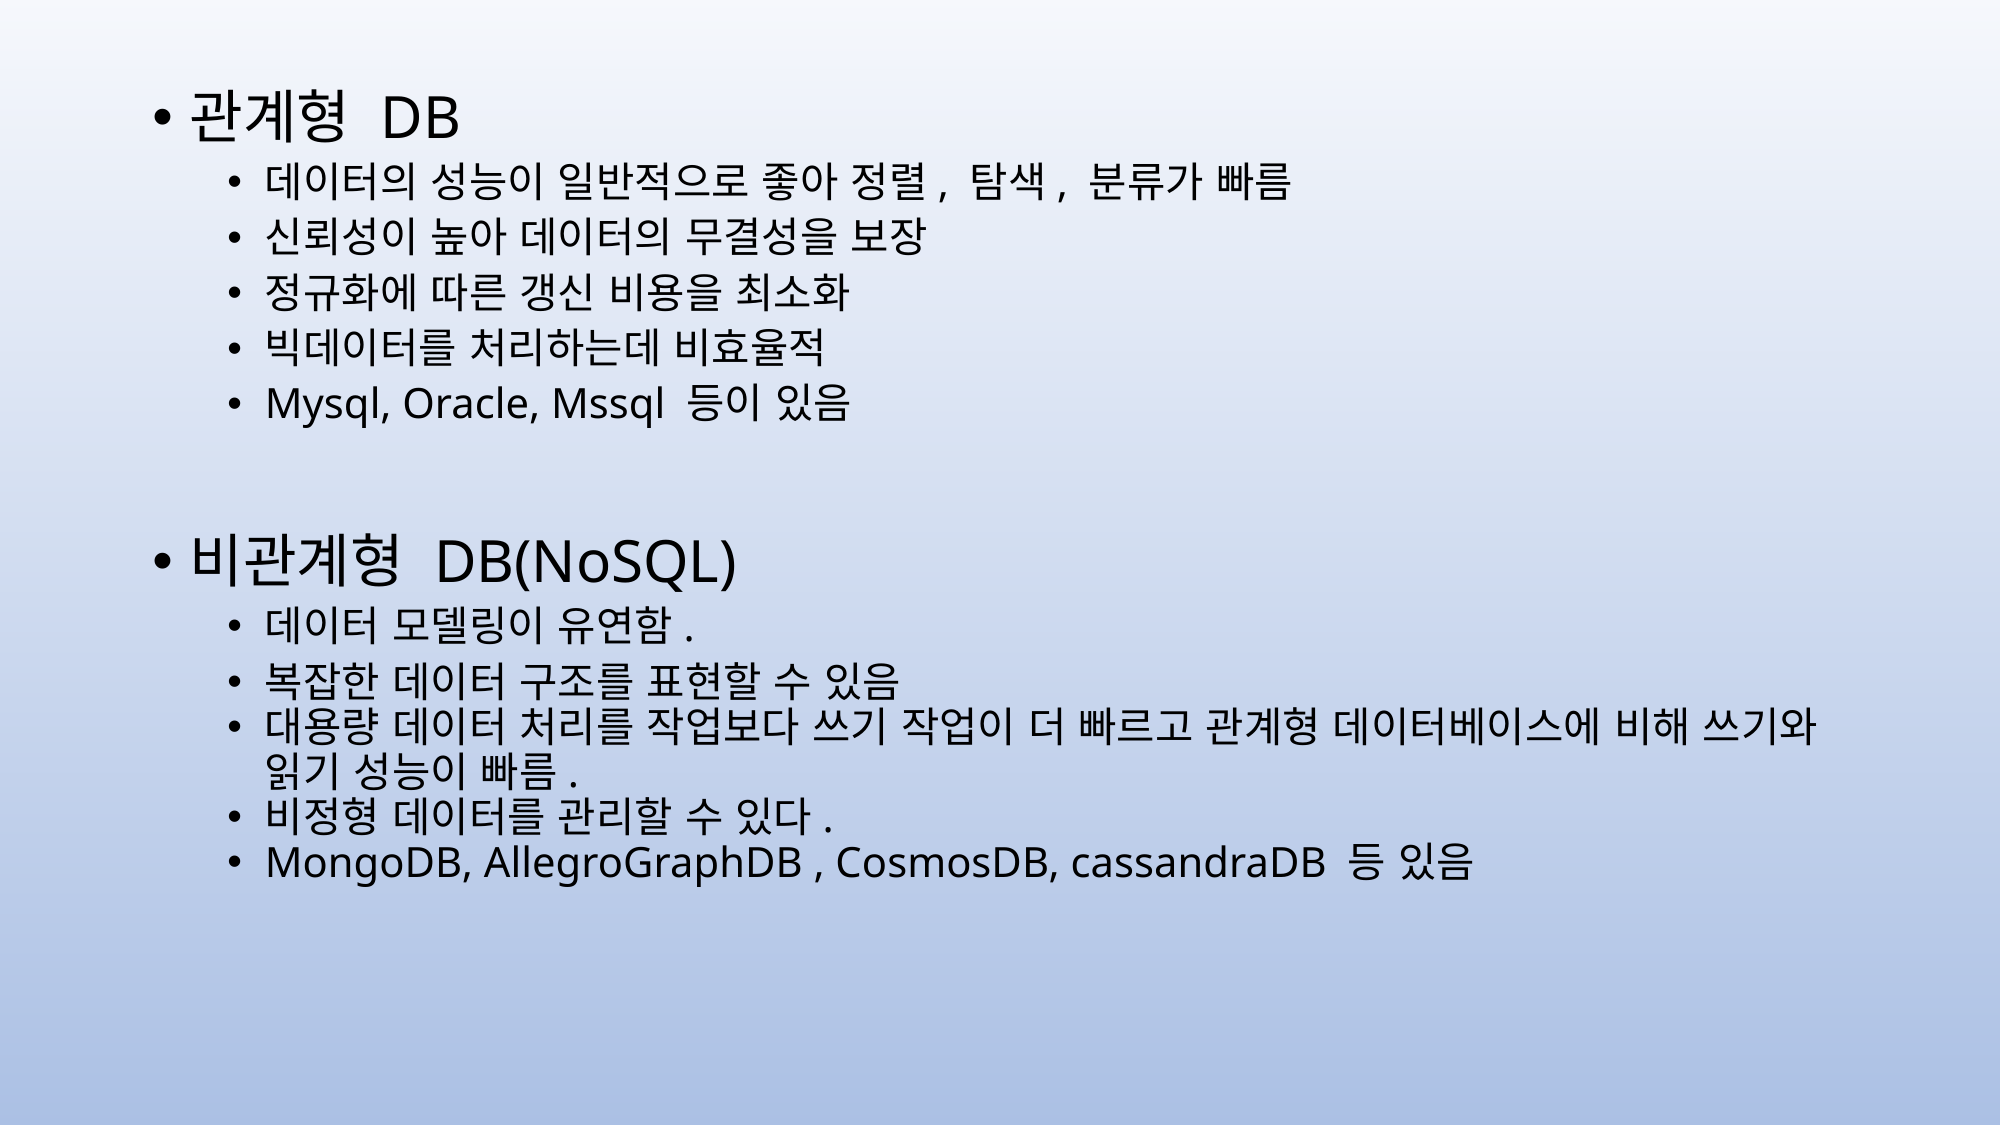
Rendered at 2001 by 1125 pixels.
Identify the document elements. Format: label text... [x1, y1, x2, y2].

list 관계형 DB 데이터의 성능이 일반적으로 좋아 정렬, 탐색, 분류가 빠름 신뢰성이 높아 데이터의 무결성을 보장 정규화에 따른 갱신 비용을 최소화 빅데이터를 처리하는데 비효율적 Mysql, Oracle, Mssql 등이 있음 비관계형 DB(NoSQL) 데이터 모델링이 유연함. 복잡한 데이터 구조를 표현할 수 있음 대용량 데이터 처리를 작업보다 쓰기 작업이 더 빠르고 관계형 데이터베이스에 비해 쓰기와 읽기 성능이 빠름. 비정형 데이터를 관리할 수 있다. MongoDB, AllegroGraphDB , CosmosDB, cassandraDB 등 있음 [137, 80, 1863, 995]
